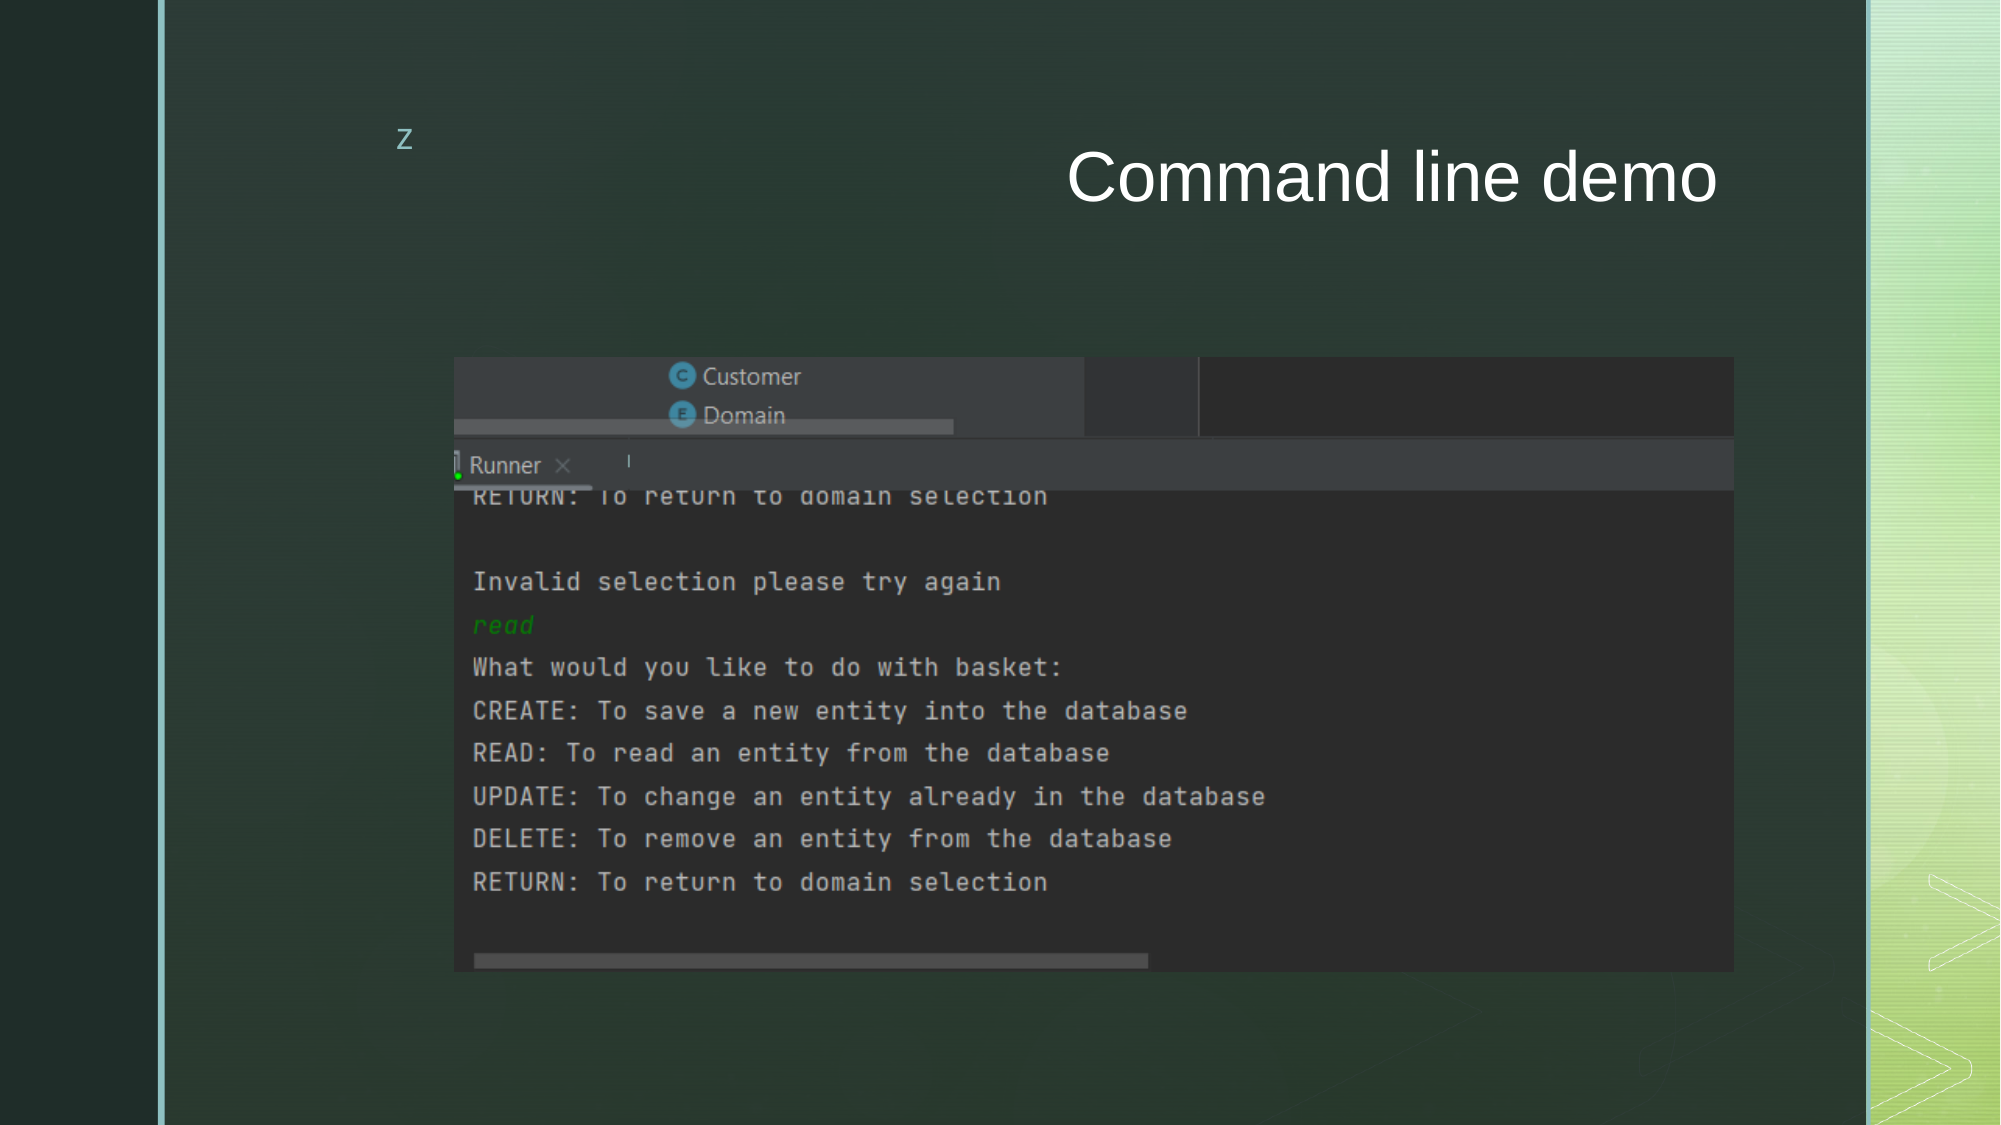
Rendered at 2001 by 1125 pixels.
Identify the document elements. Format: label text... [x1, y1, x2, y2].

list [454, 356, 1735, 973]
title Command line demo [428, 132, 1734, 310]
picture [1871, 0, 2001, 1125]
